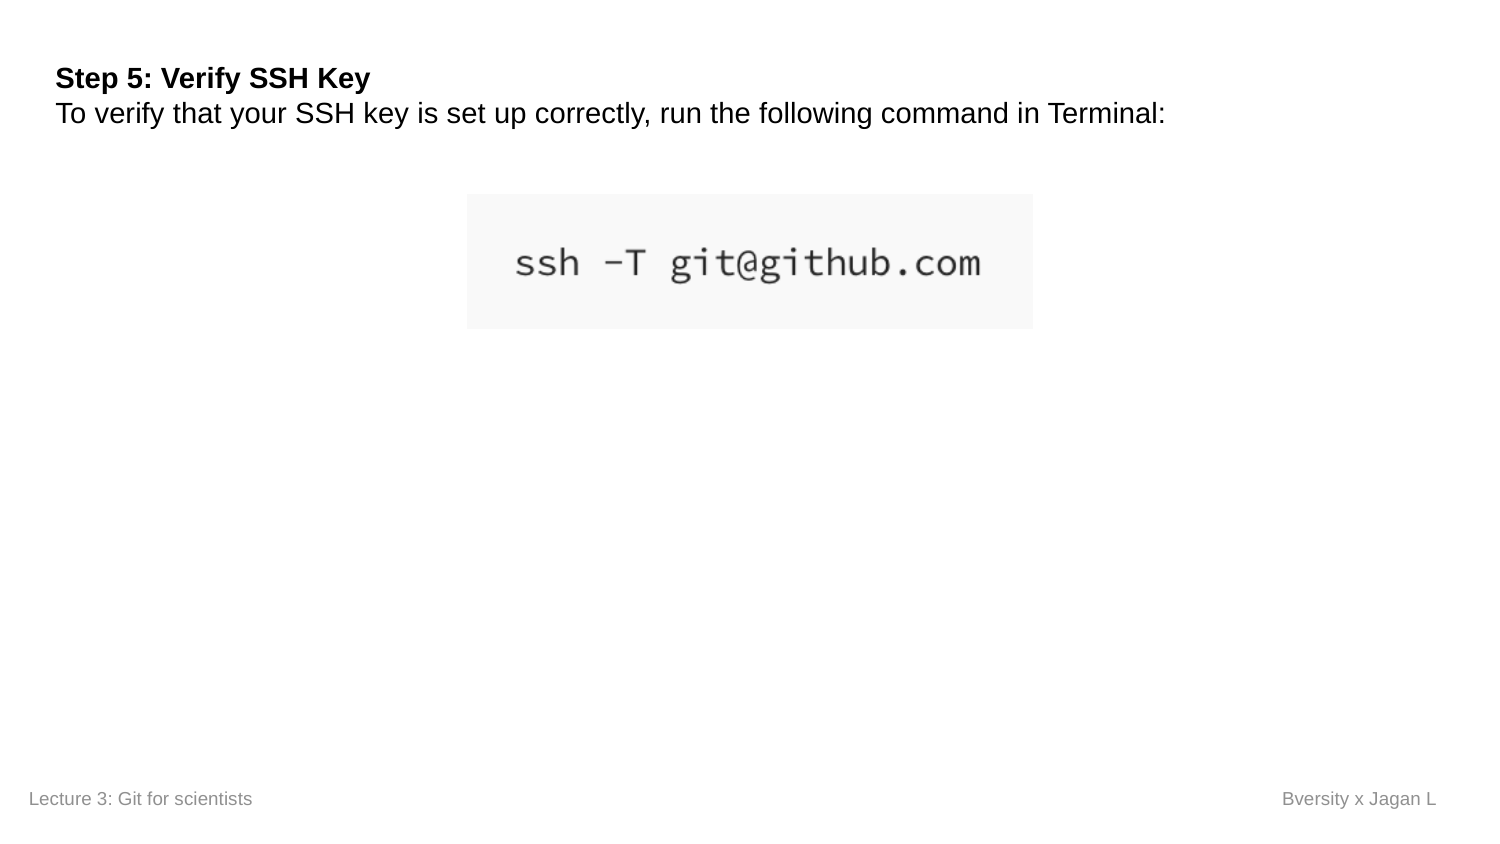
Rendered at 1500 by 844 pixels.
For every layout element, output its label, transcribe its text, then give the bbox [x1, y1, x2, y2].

text_box Lecture 3: Git for scientists [28, 786, 253, 810]
text_box Step 5: Verify SSH Key To verify that your SSH key is set up correctly, run the following command in Terminal: [34, 59, 1466, 130]
slide_number [1424, 770, 1481, 824]
picture [467, 193, 1033, 329]
text_box Bversity x Jagan L [1282, 786, 1424, 810]
